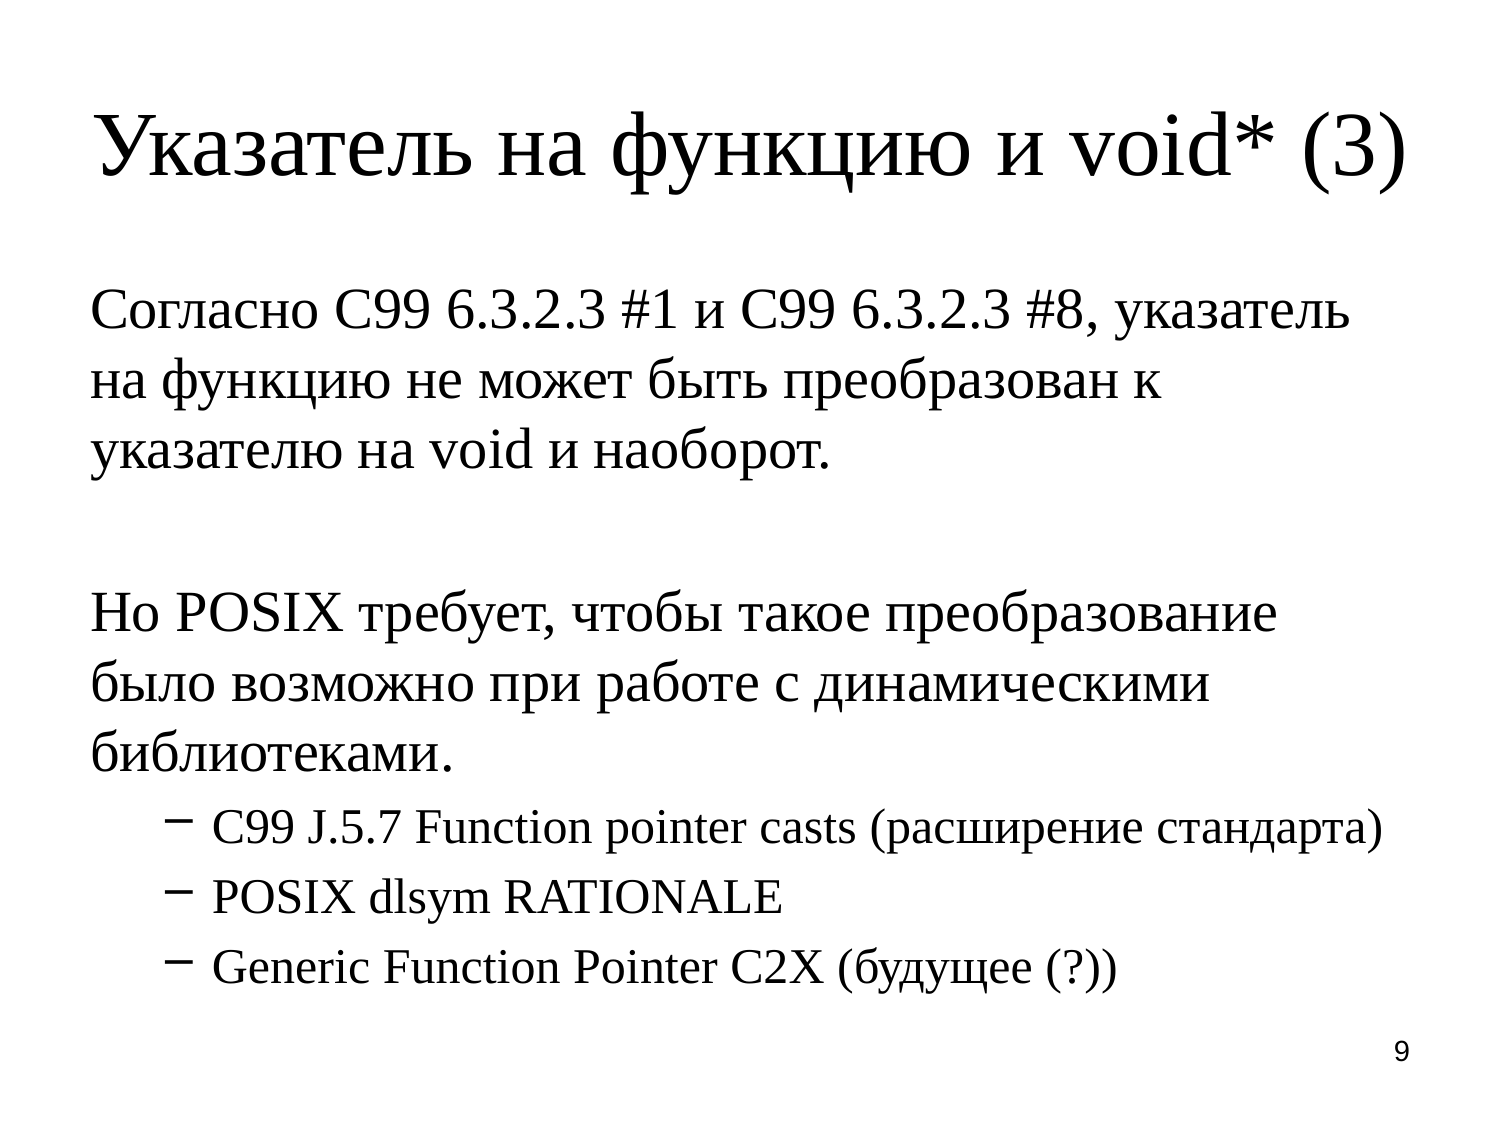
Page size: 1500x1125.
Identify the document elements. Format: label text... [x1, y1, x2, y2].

list Согласно C99 6.3.2.3 #1 и C99 6.3.2.3 #8, указатель на функцию не может быть преобразован к указателю на void и наоборот. Но POSIX требует, чтобы такое преобразование было возможно при работе с динамическими библиотеками. С99 J.5.7 Function pointer casts (расширение стандарта) POSIX dlsym RATIONALE Generic Function Pointer C2X (будущее (?)) [75, 262, 1425, 1005]
slide_number 9 [1074, 1024, 1425, 1103]
title Указатель на функцию и void* (3) [75, 45, 1425, 233]
